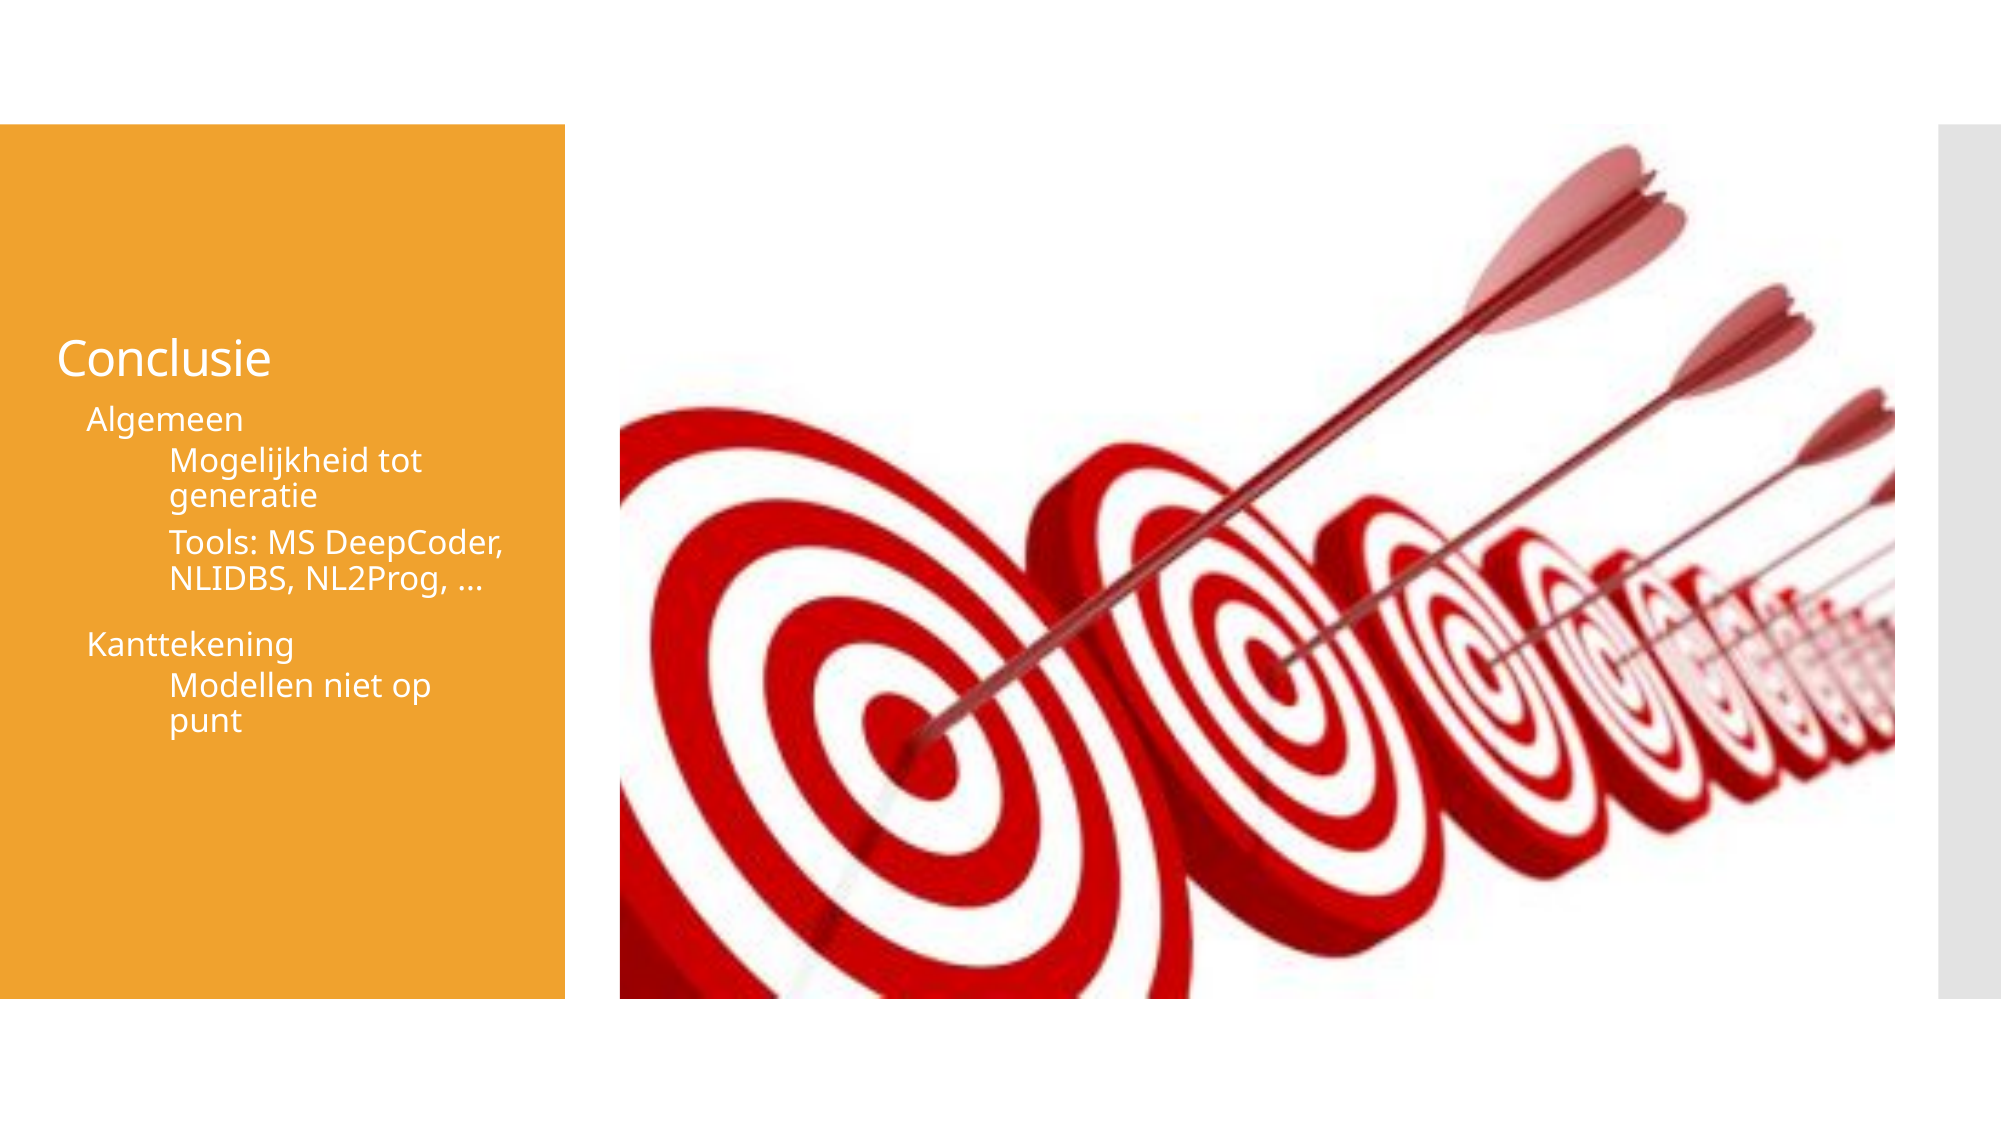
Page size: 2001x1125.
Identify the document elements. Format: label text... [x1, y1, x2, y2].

list Algemeen Mogelijkheid tot generatie Tools: MS DeepCoder, NLIDBS, NL2Prog, … Kanttekening Modellen niet op punt [41, 394, 525, 969]
title Conclusie [41, 184, 525, 394]
picture [619, 124, 1896, 1000]
